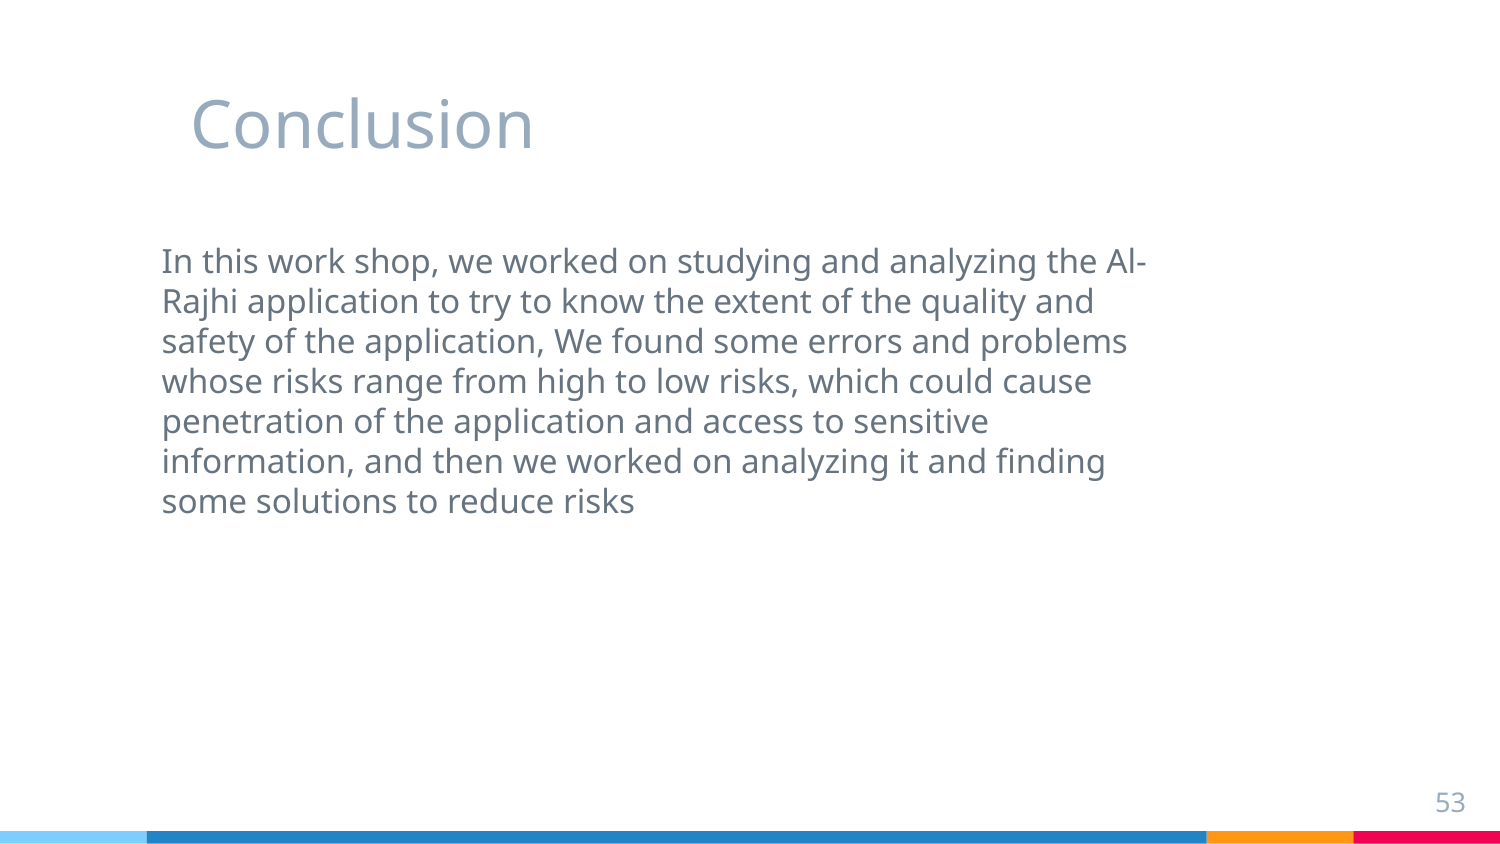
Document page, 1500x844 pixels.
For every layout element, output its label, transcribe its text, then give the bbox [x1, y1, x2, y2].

title Conclusion [175, 35, 1427, 177]
list In this work shop, we worked on studying and analyzing the Al-Rajhi application to try to know the extent of the quality and safety of the application, We found some errors and problems whose risks range from high to low risks, which could cause penetration of the application and access to sensitive information, and then we worked on analyzing it and finding some solutions to reduce risks [146, 225, 1189, 686]
slide_number 53 [1391, 770, 1482, 822]
